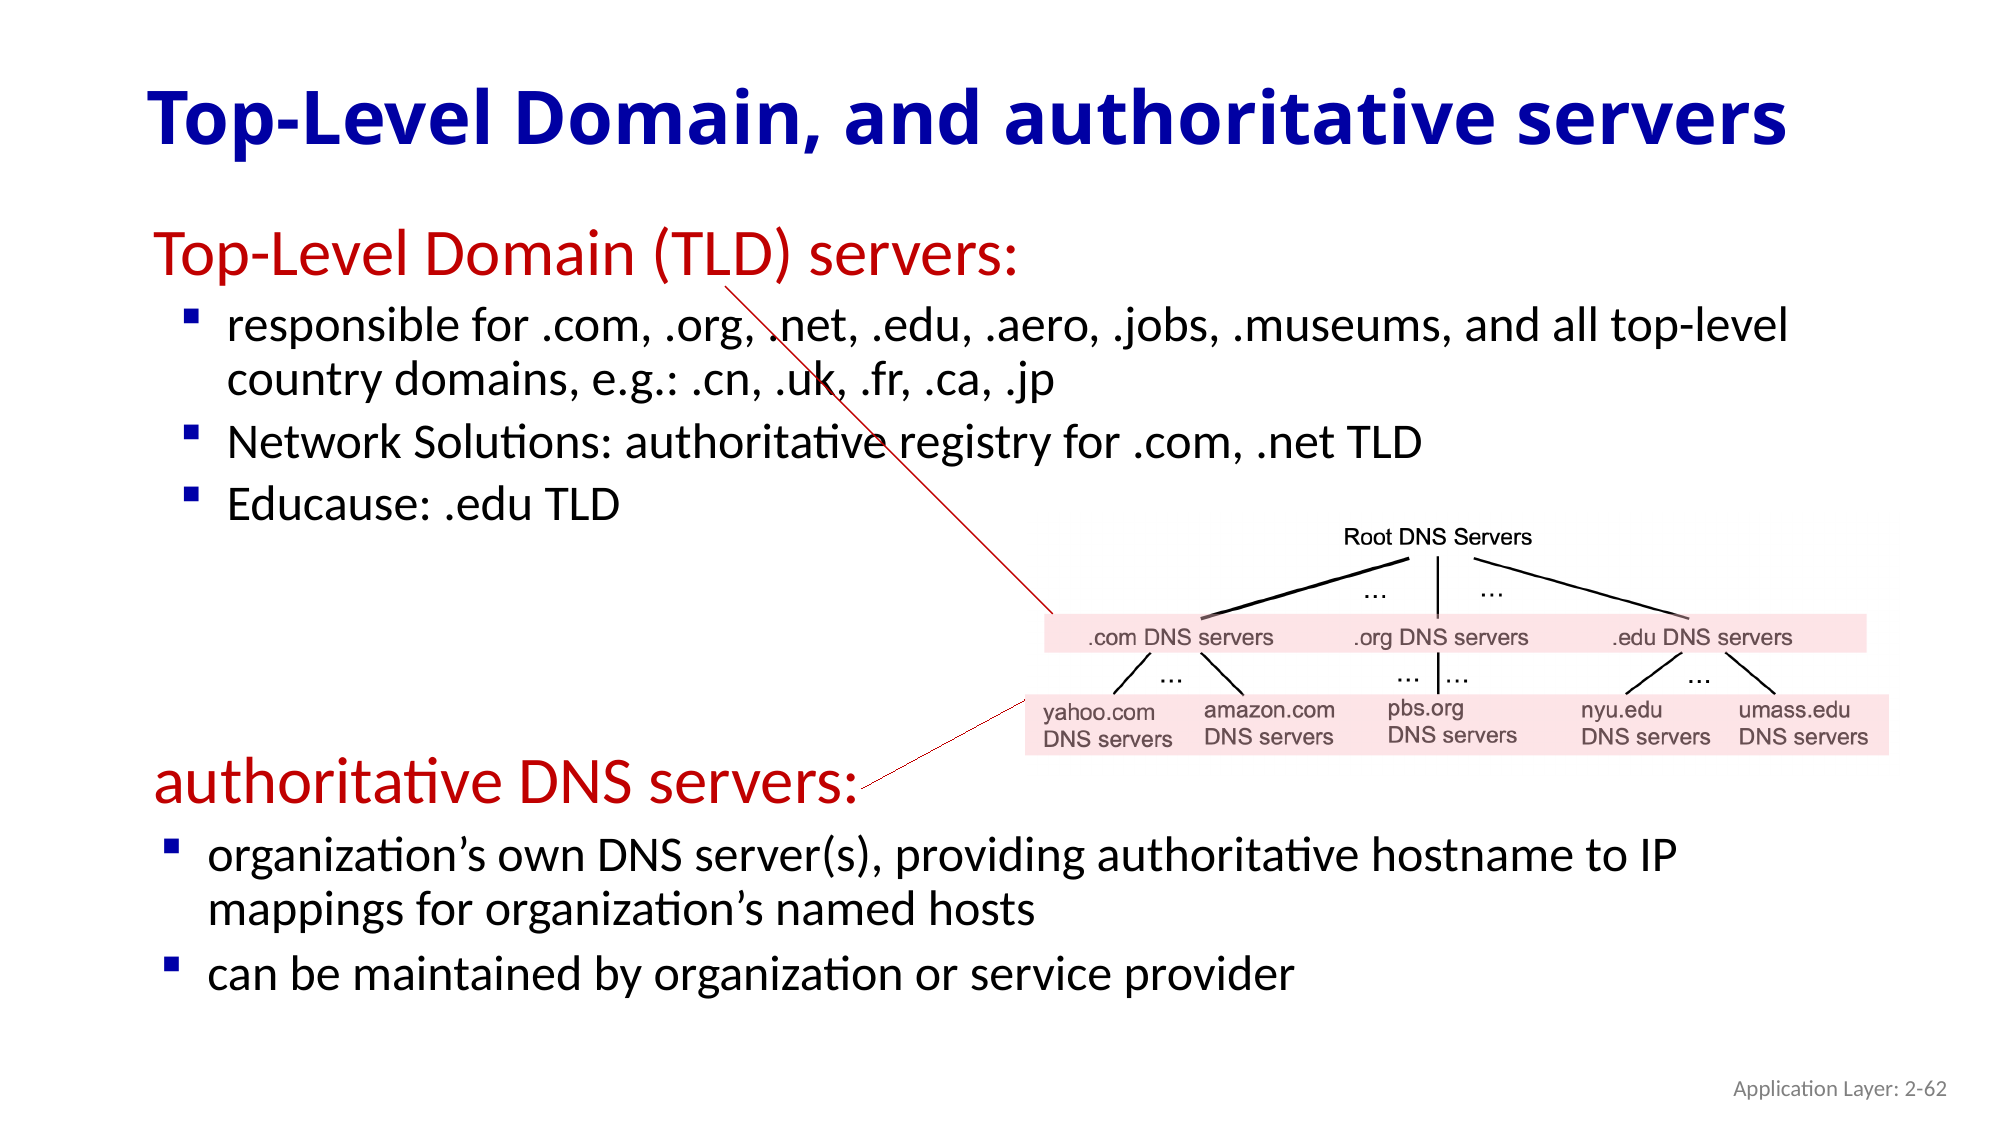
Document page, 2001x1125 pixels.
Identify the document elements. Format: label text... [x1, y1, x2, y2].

text_box Top-Level Domain (TLD) servers: responsible for .com, .org, .net, .edu, .aero, .jobs, .museums, and all top-level country domains, e.g.: .cn, .uk, .fr, .ca, .jp Network Solutions: authoritative registry for .com, .net TLD Educause: .edu TLD [136, 210, 1920, 545]
picture [1027, 512, 1900, 776]
title Top-Level Domain, and authoritative servers [131, 47, 1856, 195]
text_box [724, 286, 1867, 653]
slide_number Application Layer: 2-62 [1512, 1056, 1963, 1117]
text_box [860, 694, 1889, 789]
text_box authoritative DNS servers: organization’s own DNS server(s), providing authoritative hostname to IP mappings for organization’s named hosts can be maintained by organization or service provider [117, 738, 1900, 1039]
